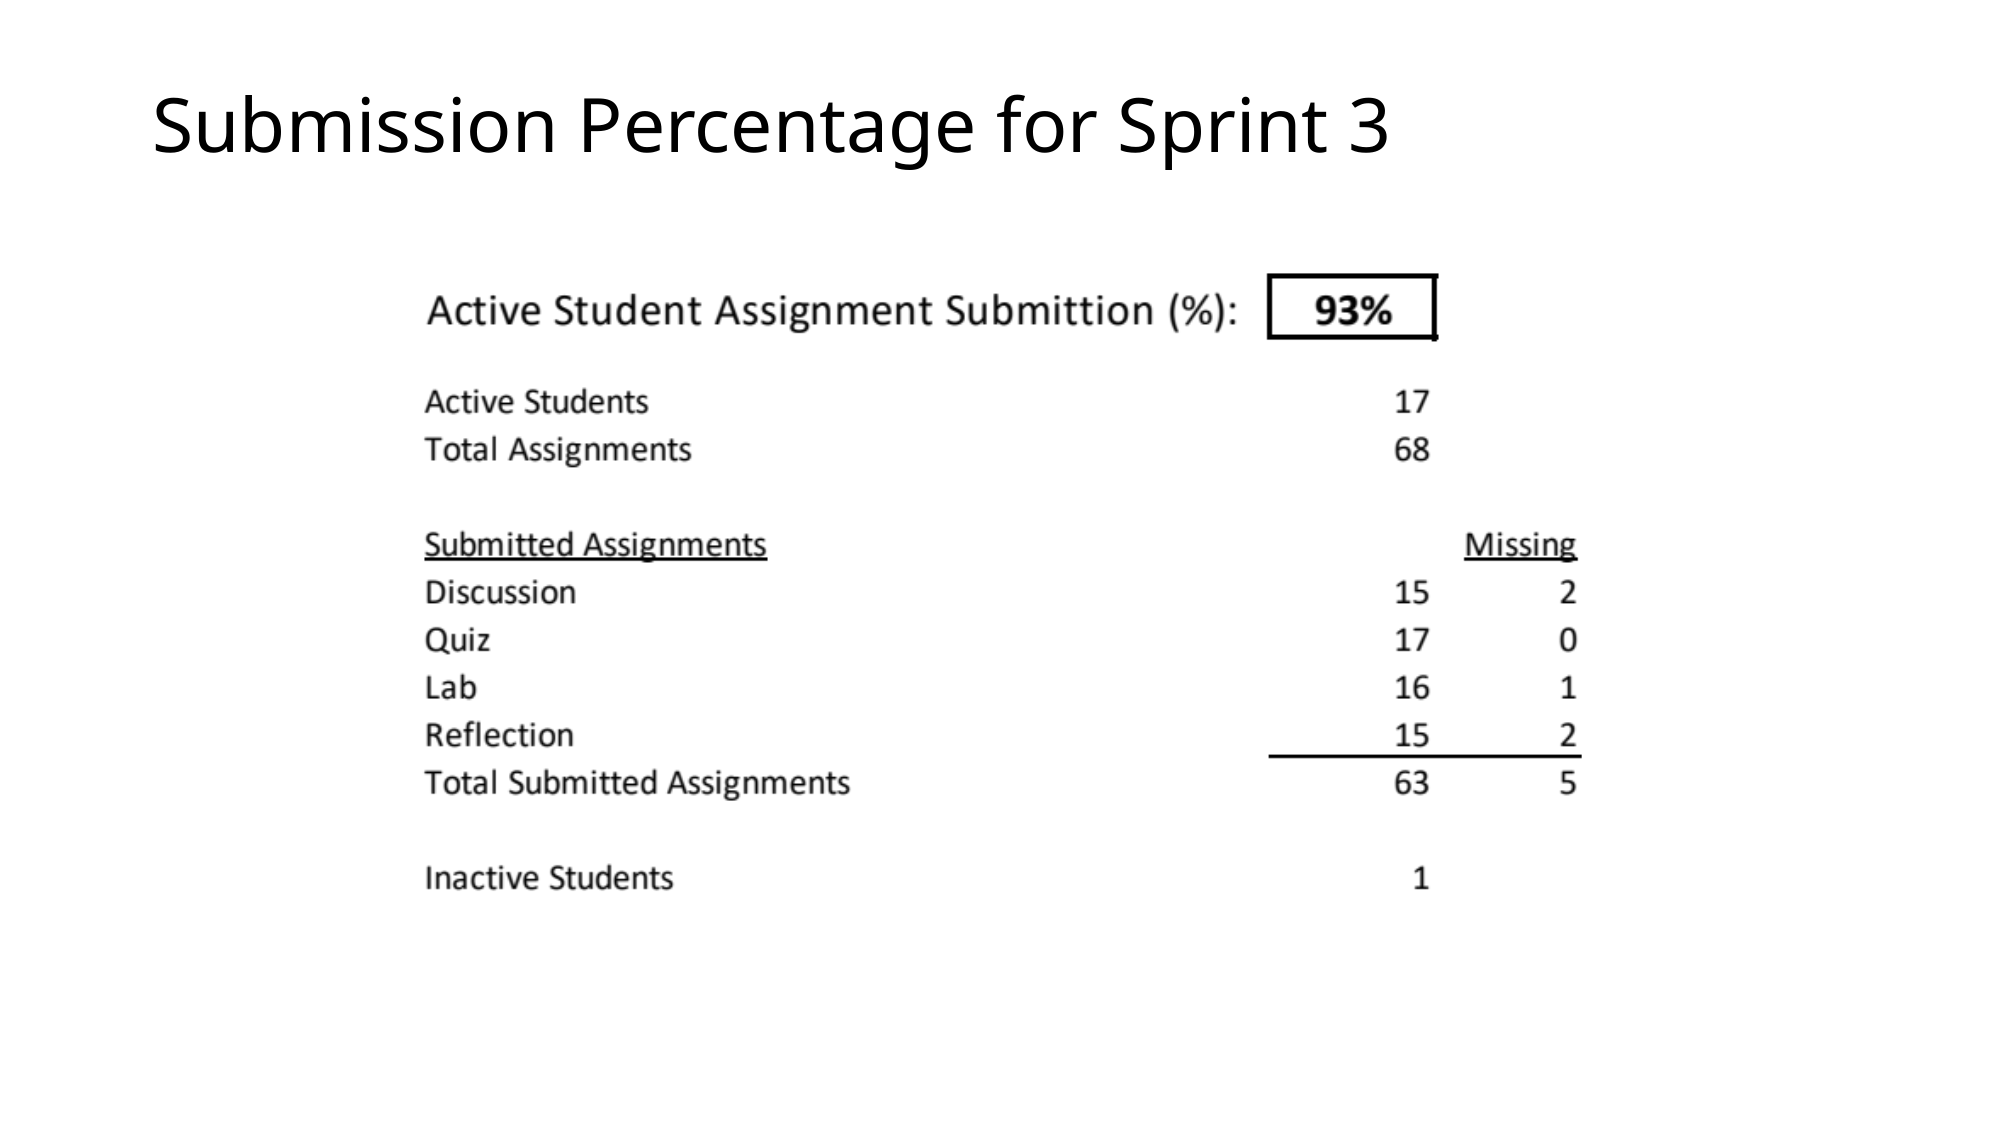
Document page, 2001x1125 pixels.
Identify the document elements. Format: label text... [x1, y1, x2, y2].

title Submission Percentage for Sprint 3 [137, 59, 1863, 198]
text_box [418, 238, 1582, 935]
